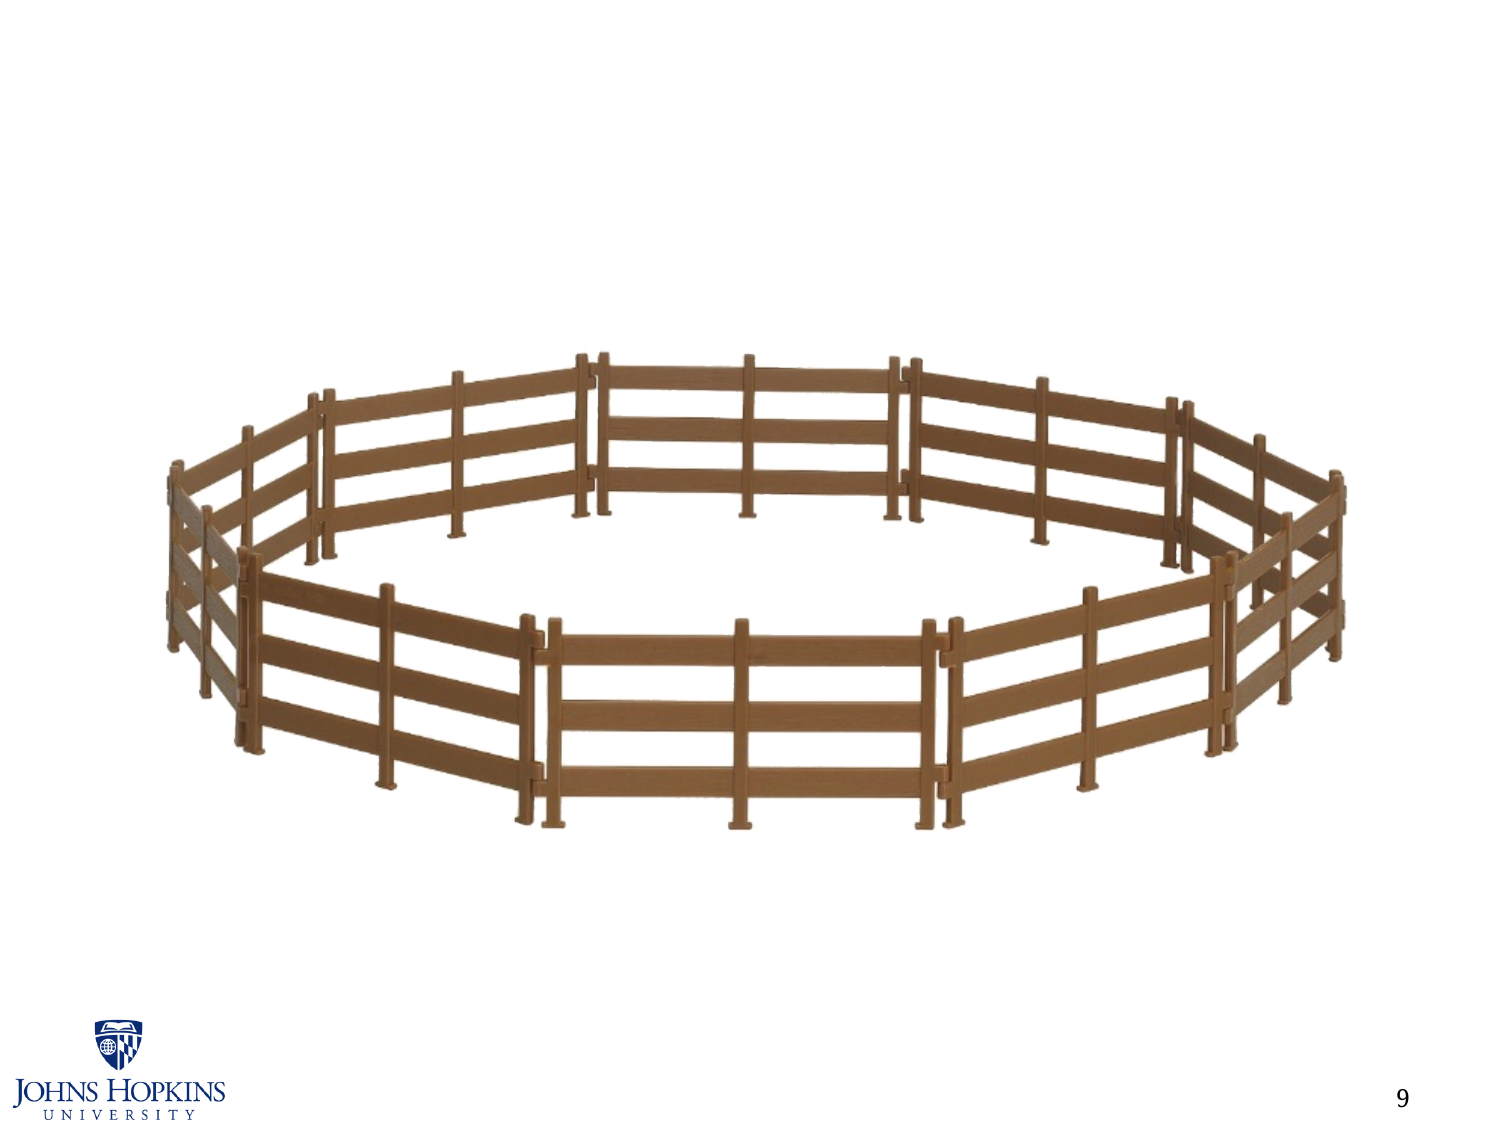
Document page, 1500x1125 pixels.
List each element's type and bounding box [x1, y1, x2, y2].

picture [24, 262, 1494, 913]
picture [0, 969, 275, 1125]
